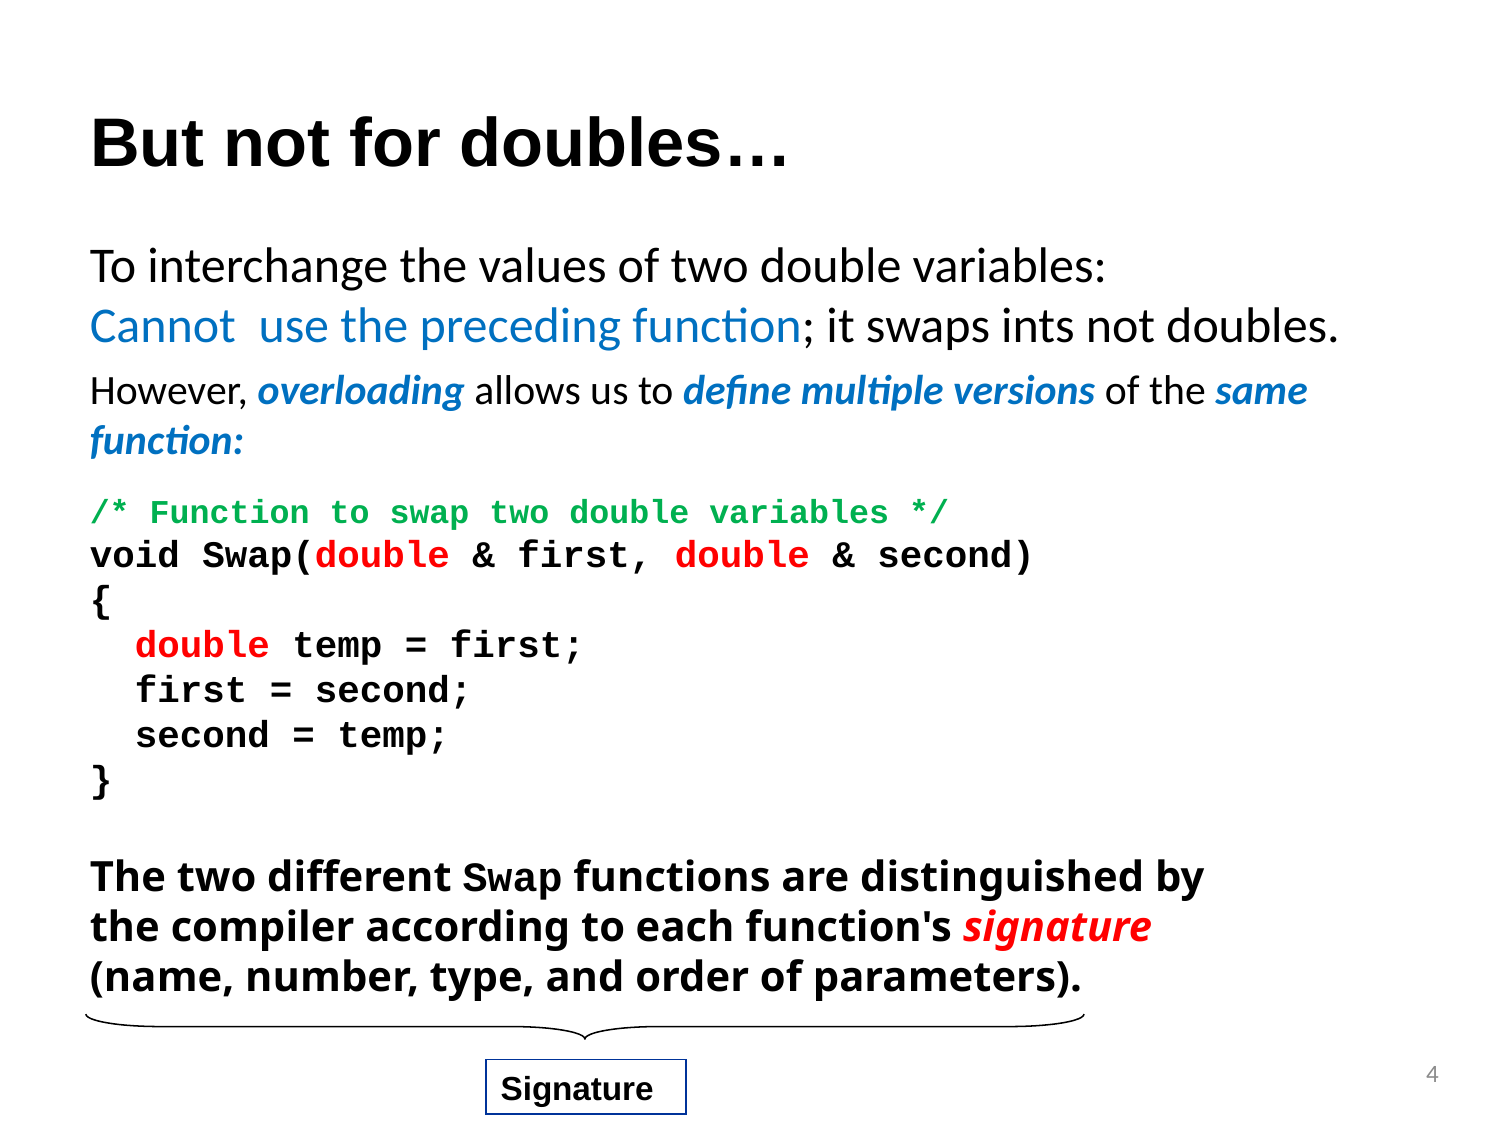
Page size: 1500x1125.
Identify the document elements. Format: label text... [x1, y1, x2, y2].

text_box Signature [485, 1059, 686, 1115]
title But not for doubles… [75, 45, 1425, 233]
slide_number 4 [1103, 1042, 1454, 1103]
text_box However, overloading allows us to define multiple versions of the same function: /* Function to swap two double variables */ void Swap(double & first, double & second) { double temp = first; first = second; second = temp; } The two different Swap functions are distinguished by the compiler according to each function's signature (name, number, type, and order of parameters). [74, 361, 1425, 1008]
text_box [85, 1014, 1085, 1040]
text_box To interchange the values of two double variables: Cannot use the preceding function; it swaps ints not doubles. [74, 225, 1425, 361]
